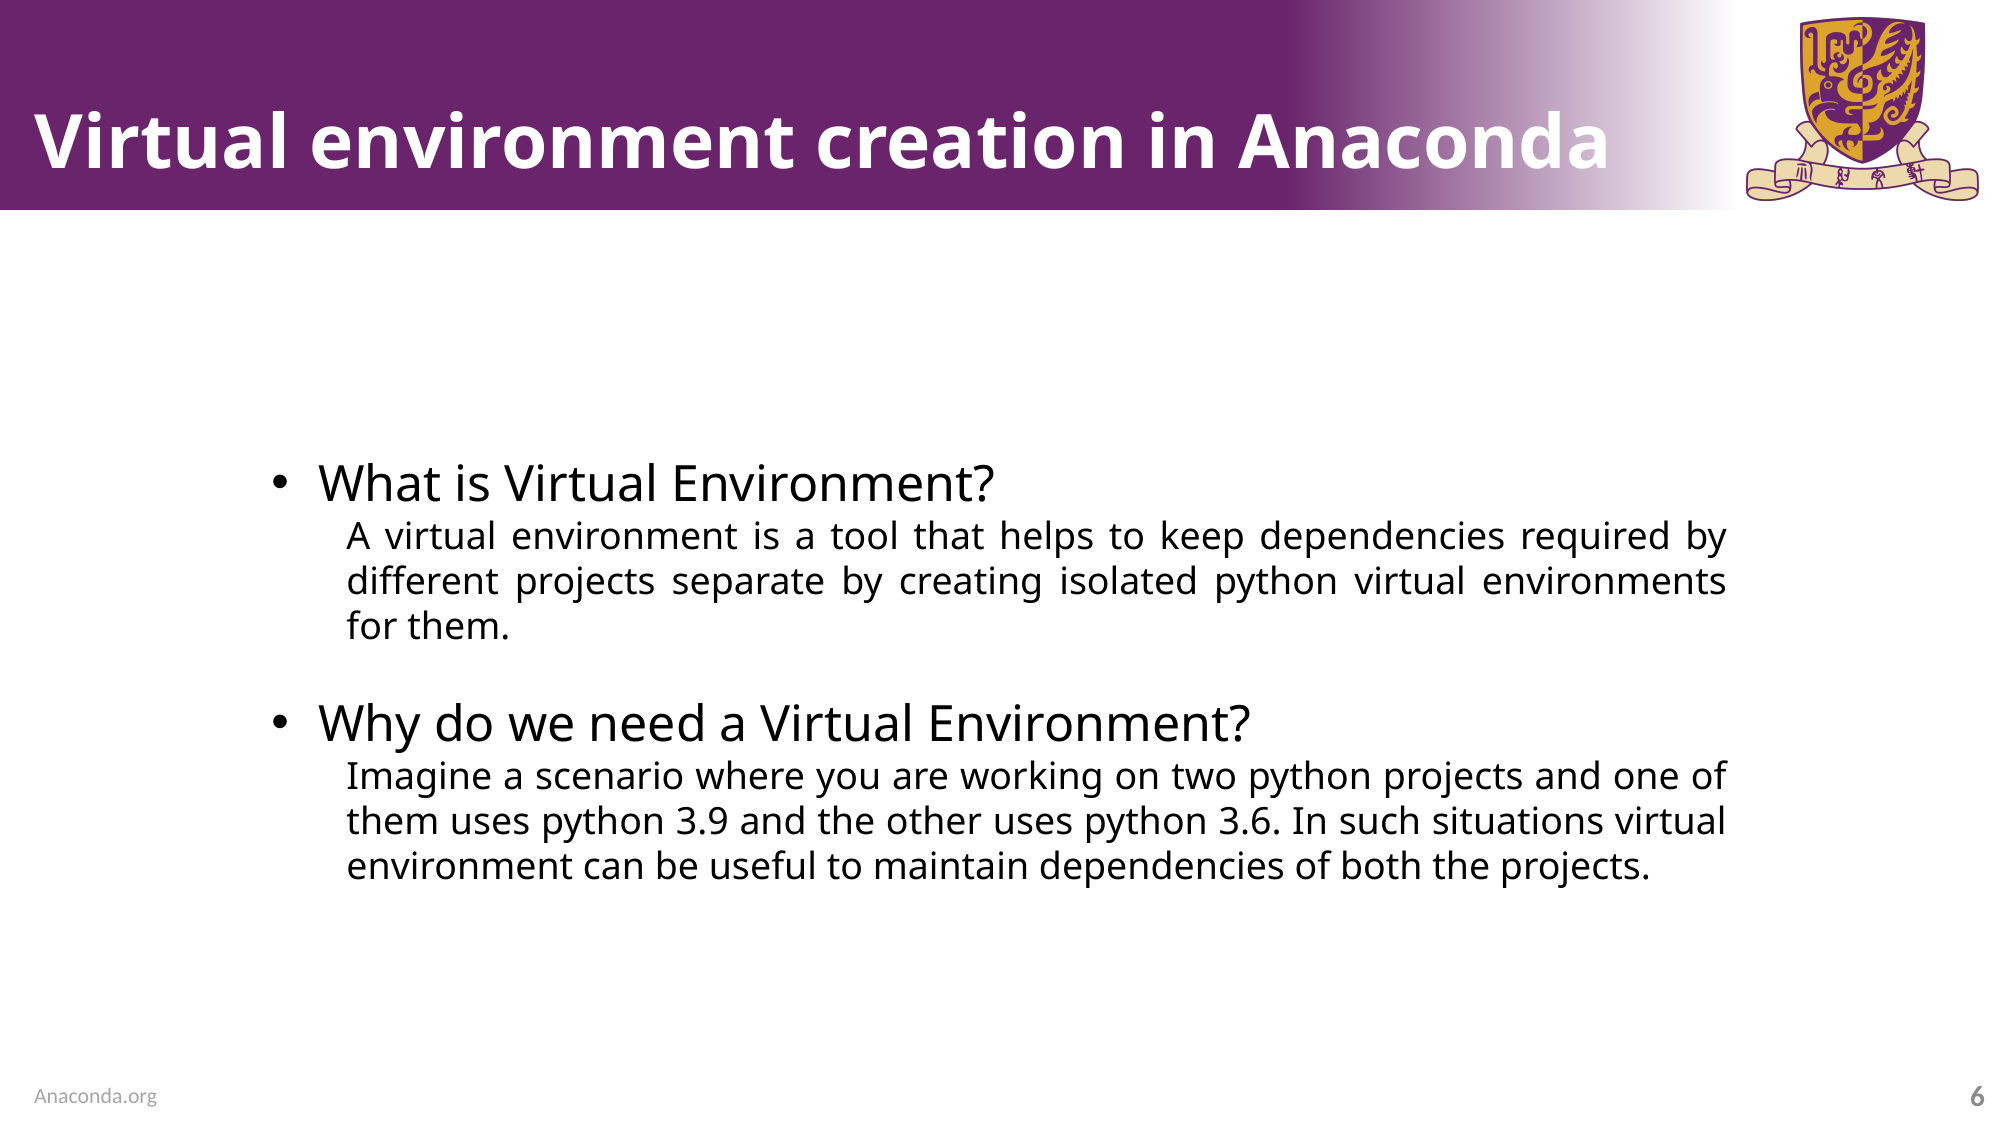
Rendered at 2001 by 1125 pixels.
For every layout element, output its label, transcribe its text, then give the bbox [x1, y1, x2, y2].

slide_number 5 [1550, 1065, 2000, 1125]
picture [1746, 17, 1979, 201]
text_box Anaconda.org [19, 1074, 697, 1116]
text_box Virtual environment creation in Anaconda [19, 54, 1780, 192]
text_box What is Virtual Environment? A virtual environment is a tool that helps to keep dependencies required by different projects separate by creating isolated python virtual environments for them. Why do we need a Virtual Environment? Imagine a scenario where you are working on two python projects and one of them uses python 3.9 and the other uses python 3.6. In such situations virtual environment can be useful to maintain dependencies of both the projects. [256, 444, 1744, 895]
text_box [0, 0, 1737, 211]
